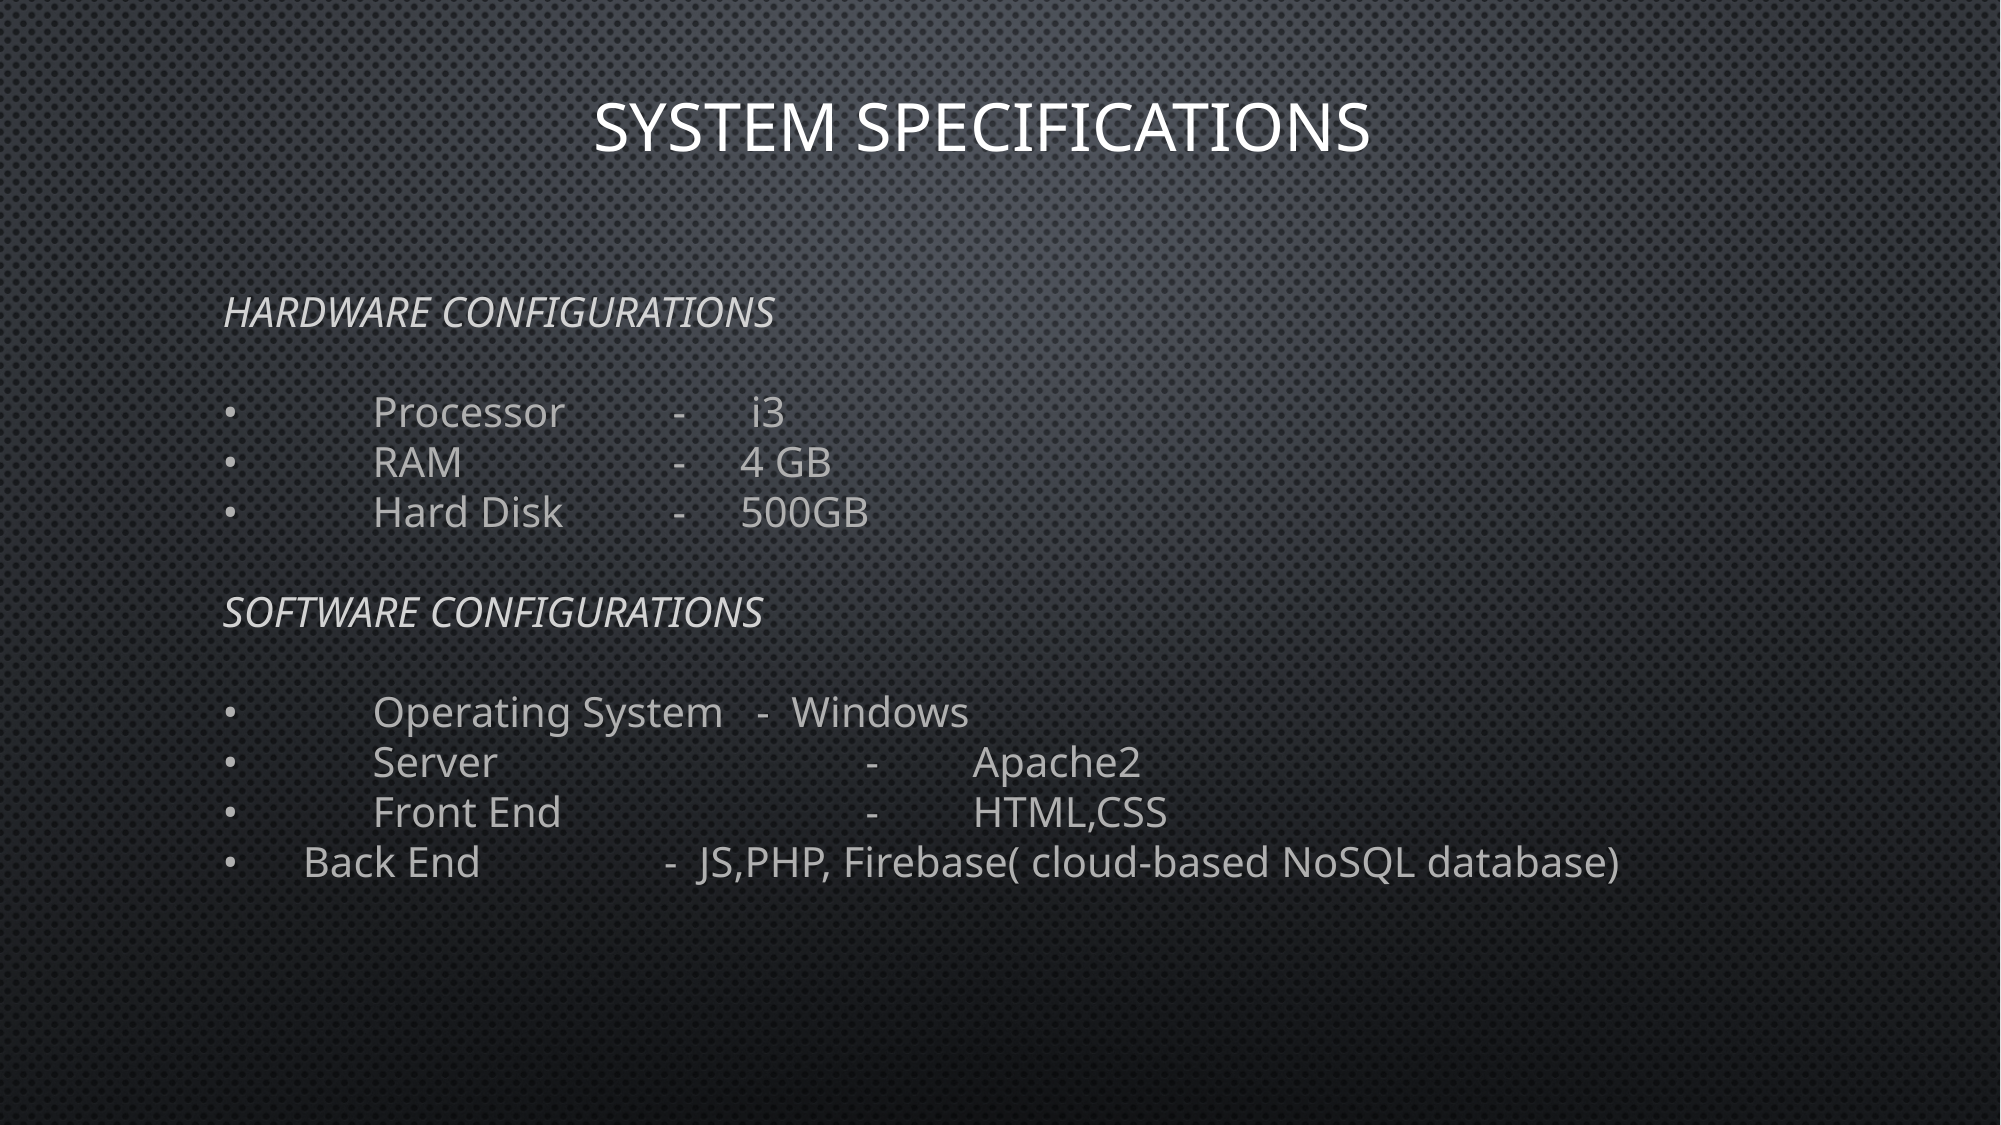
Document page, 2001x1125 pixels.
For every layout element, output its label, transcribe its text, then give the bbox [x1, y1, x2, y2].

text_box SYSTEM SPECIFICATIONS [578, 77, 1422, 253]
text_box HARDWARE CONFIGURATIONS • Processor - i3 • RAM - 4 GB • Hard Disk - 500GB SOFTWARE CONFIGURATIONS • Operating System - Windows • Server - Apache2 • Front End - HTML,CSS • Back End - JS,PHP, Firebase( cloud-based NoSQL database) [207, 278, 1836, 894]
